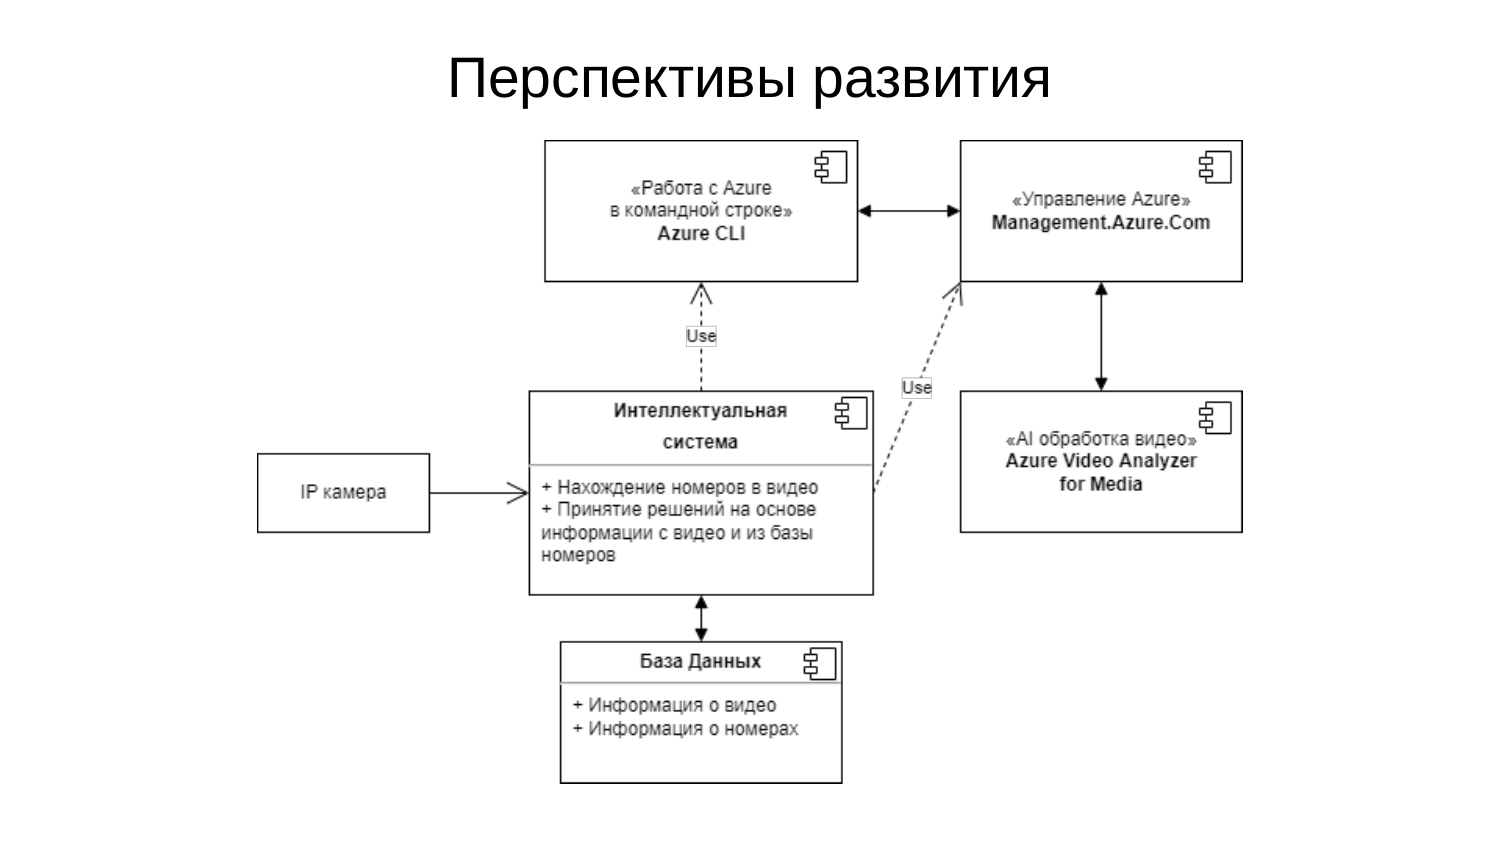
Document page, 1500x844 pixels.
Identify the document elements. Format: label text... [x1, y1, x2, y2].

picture [256, 140, 1244, 784]
title Перспективы развития [51, 31, 1449, 125]
